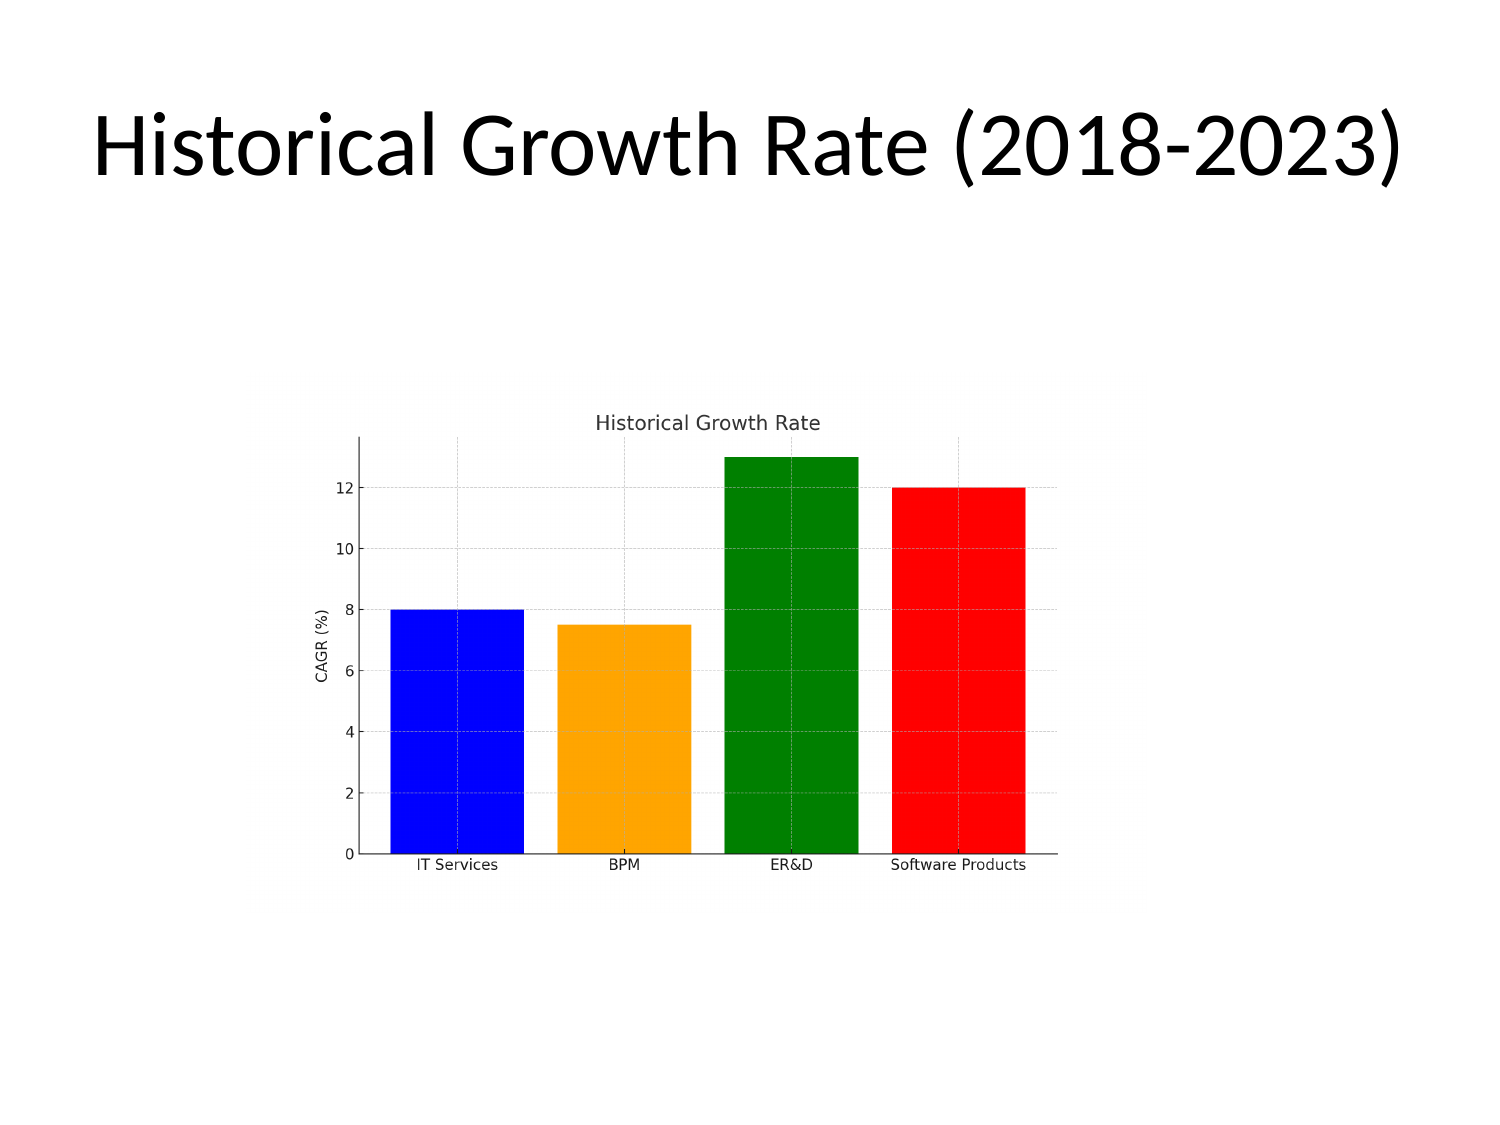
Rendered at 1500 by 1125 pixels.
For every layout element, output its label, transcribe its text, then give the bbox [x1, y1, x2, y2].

picture [246, 372, 1147, 913]
title Historical Growth Rate (2018-2023) [75, 45, 1425, 233]
